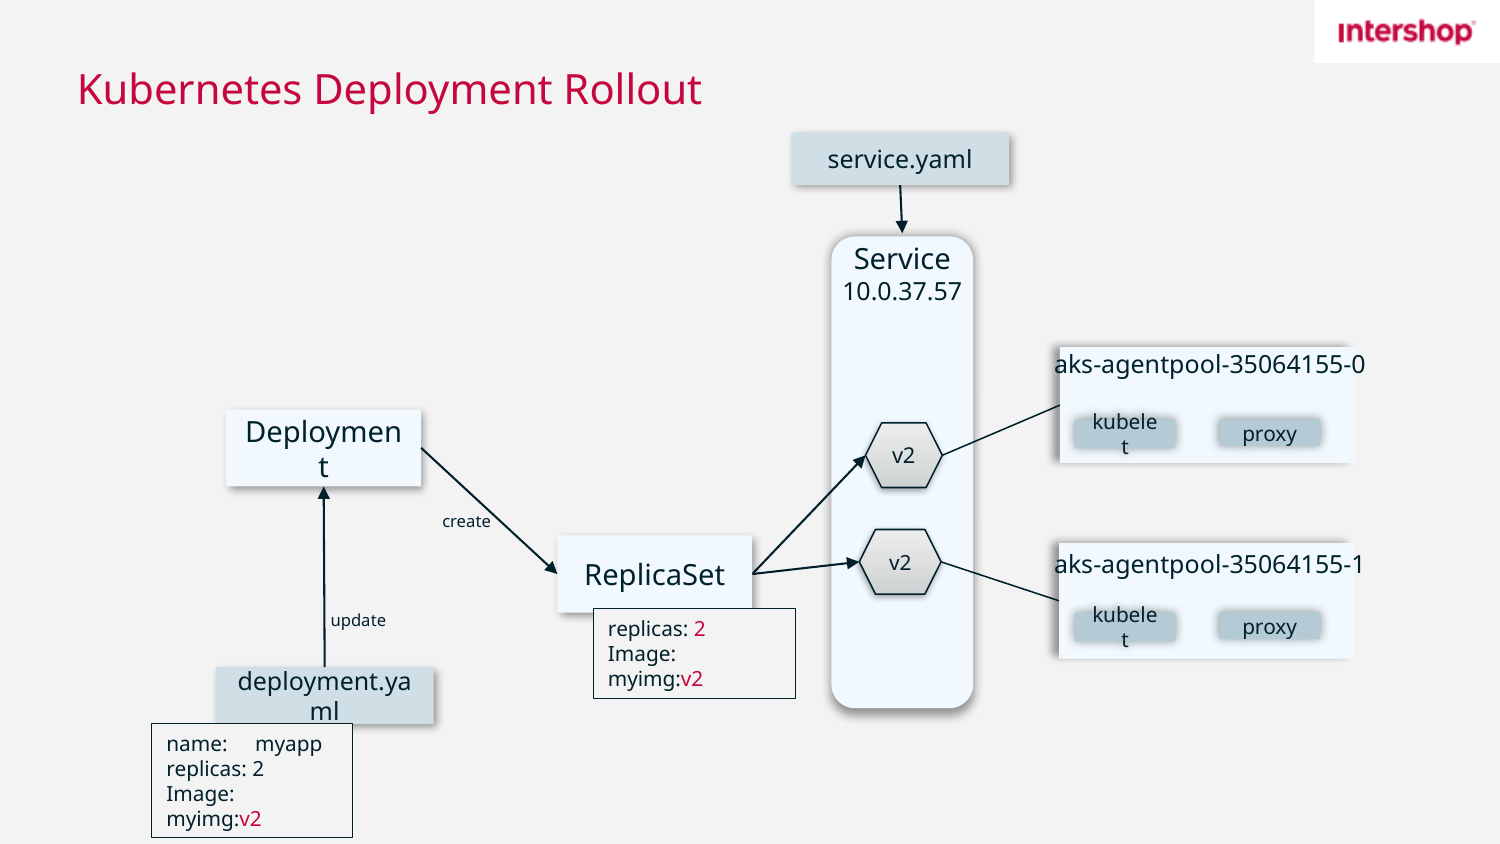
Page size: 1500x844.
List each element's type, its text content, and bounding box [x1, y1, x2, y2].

text_box replicas: 2 Image: myimg:v2 [593, 608, 796, 698]
text_box proxy [1217, 417, 1322, 448]
text_box v2 [867, 528, 942, 595]
text_box aks-agentpool-35064155-0 [1039, 341, 1381, 387]
text_box proxy [1217, 610, 1322, 641]
text_box [1057, 586, 1356, 661]
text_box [942, 404, 1061, 456]
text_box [899, 184, 903, 234]
text_box aks-agentpool-35064155-1 [1039, 540, 1381, 586]
text_box [829, 584, 976, 711]
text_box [752, 561, 860, 575]
text_box name: myapp replicas: 2 Image: myimg:v2 [151, 722, 353, 838]
title Kubernetes Deployment Rollout [76, 62, 1430, 197]
text_box [870, 465, 976, 560]
text_box v2 [865, 422, 940, 489]
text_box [752, 455, 866, 575]
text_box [420, 447, 558, 575]
text_box [829, 313, 976, 453]
text_box [1058, 387, 1357, 465]
text_box Service 10.0.37.57 [821, 233, 984, 313]
text_box service.yaml [789, 130, 1011, 187]
text_box kubelet [1073, 611, 1177, 643]
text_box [940, 561, 1060, 601]
text_box ReplicaSet [555, 533, 754, 615]
text_box Deployment [224, 407, 423, 489]
text_box deployment.yaml [214, 665, 436, 726]
text_box update [332, 602, 402, 638]
text_box kubelet [1073, 417, 1177, 450]
